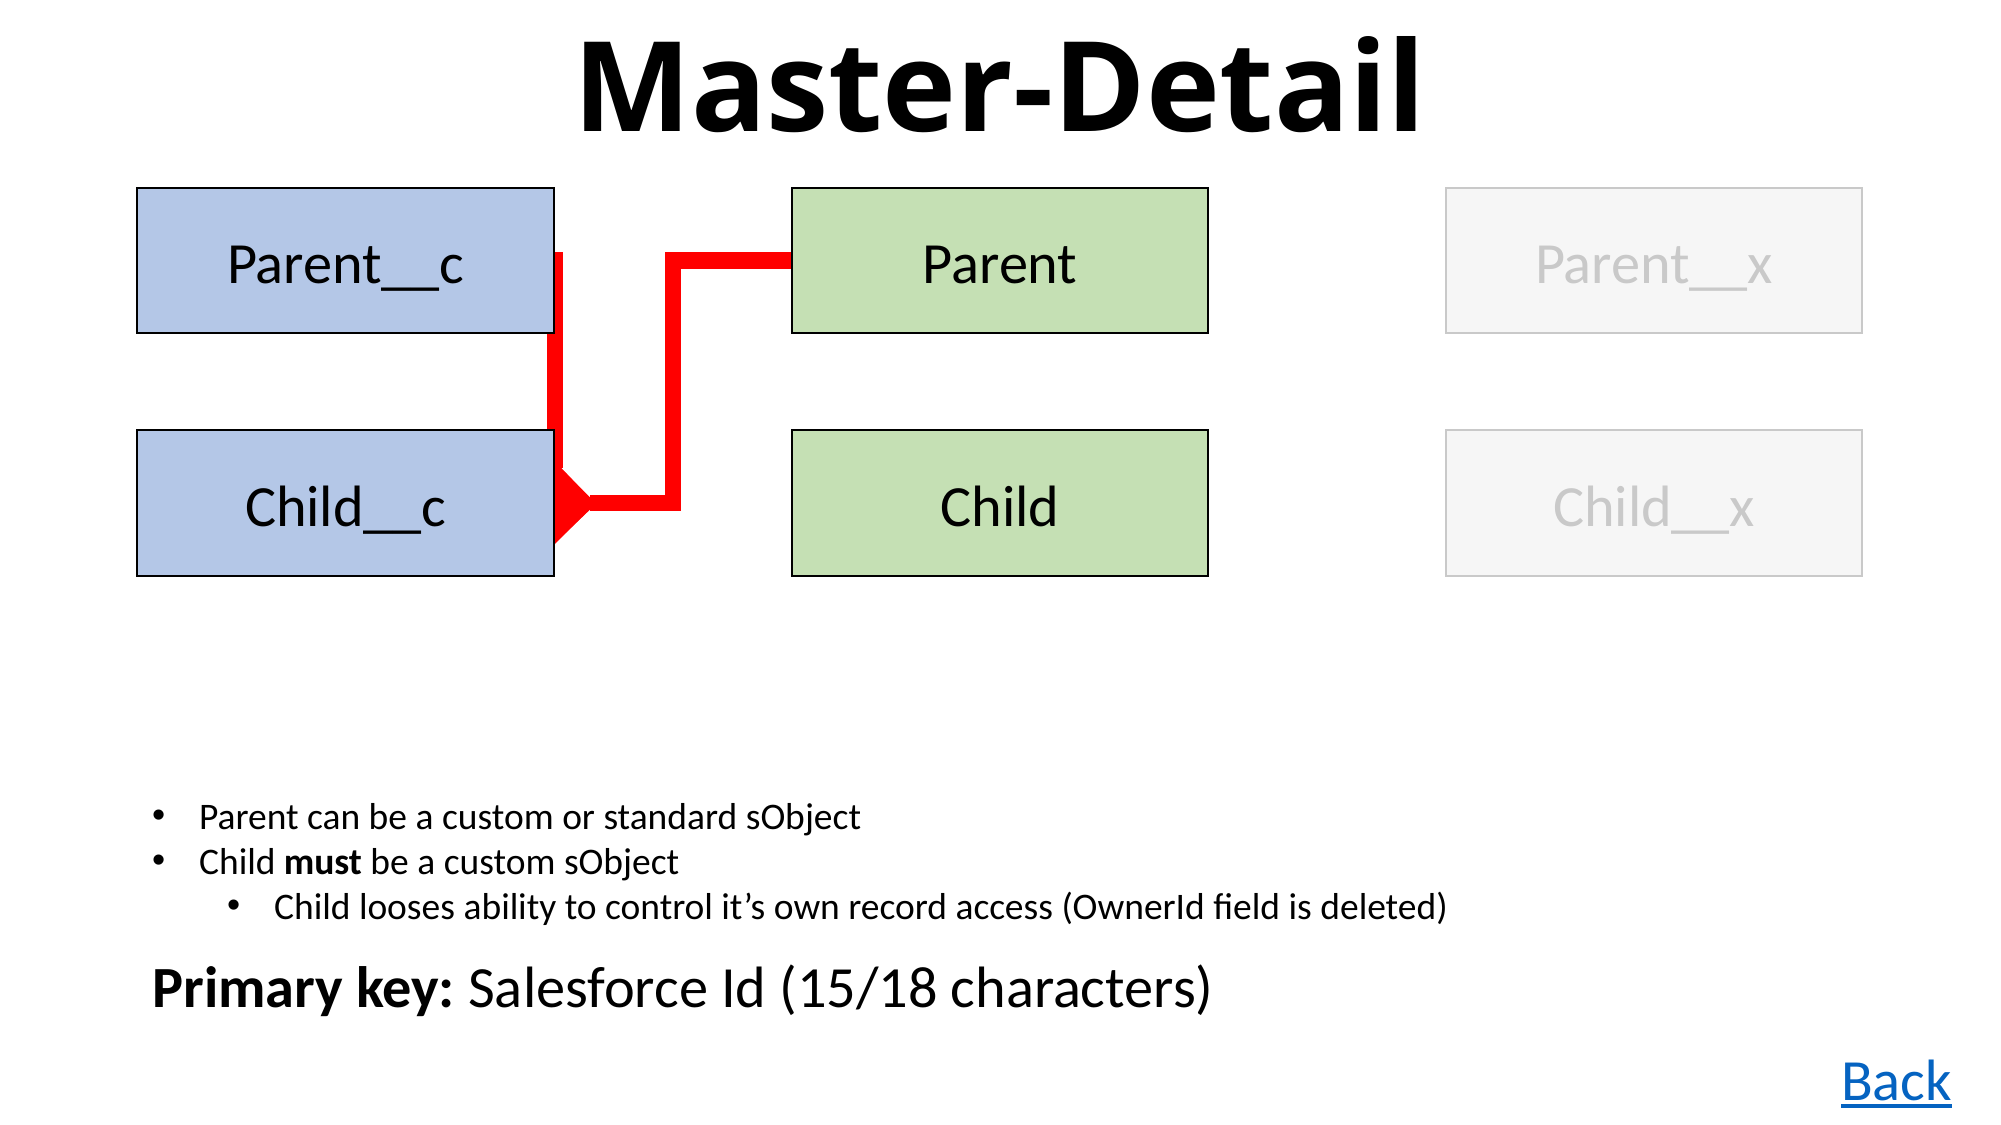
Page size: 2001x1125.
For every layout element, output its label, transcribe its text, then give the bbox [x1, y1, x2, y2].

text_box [1438, 180, 1871, 589]
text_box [137, 187, 1438, 577]
text_box Back [1826, 1042, 1989, 1111]
title Master-Detail [137, 15, 1863, 144]
list Primary key: Salesforce Id (15/18 characters) [137, 577, 1863, 1028]
